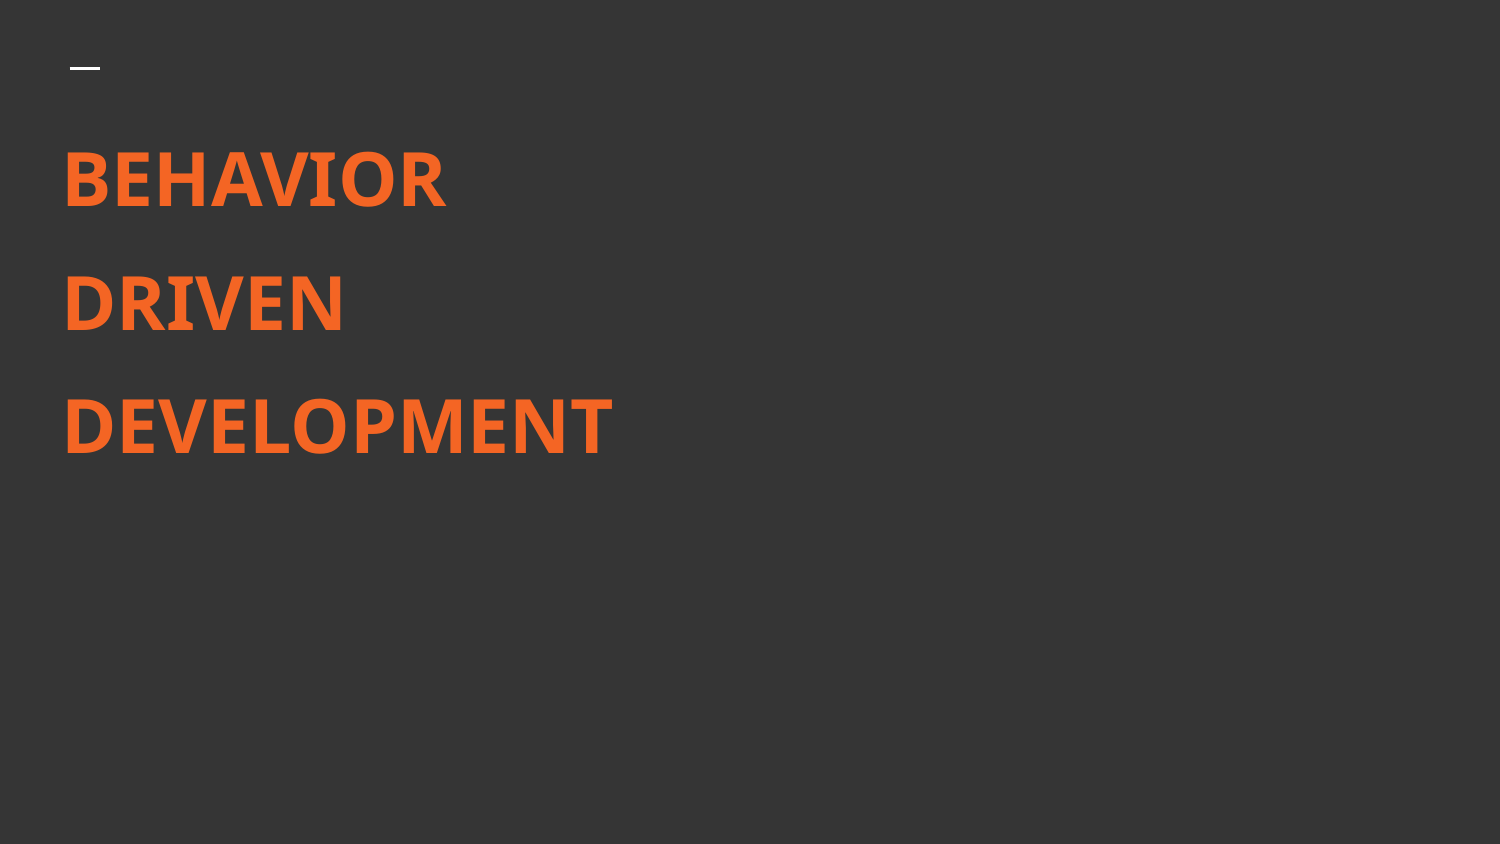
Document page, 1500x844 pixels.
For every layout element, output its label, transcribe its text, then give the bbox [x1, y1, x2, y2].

title BEHAVIOR DRIVEN DEVELOPMENT [46, 116, 1071, 746]
